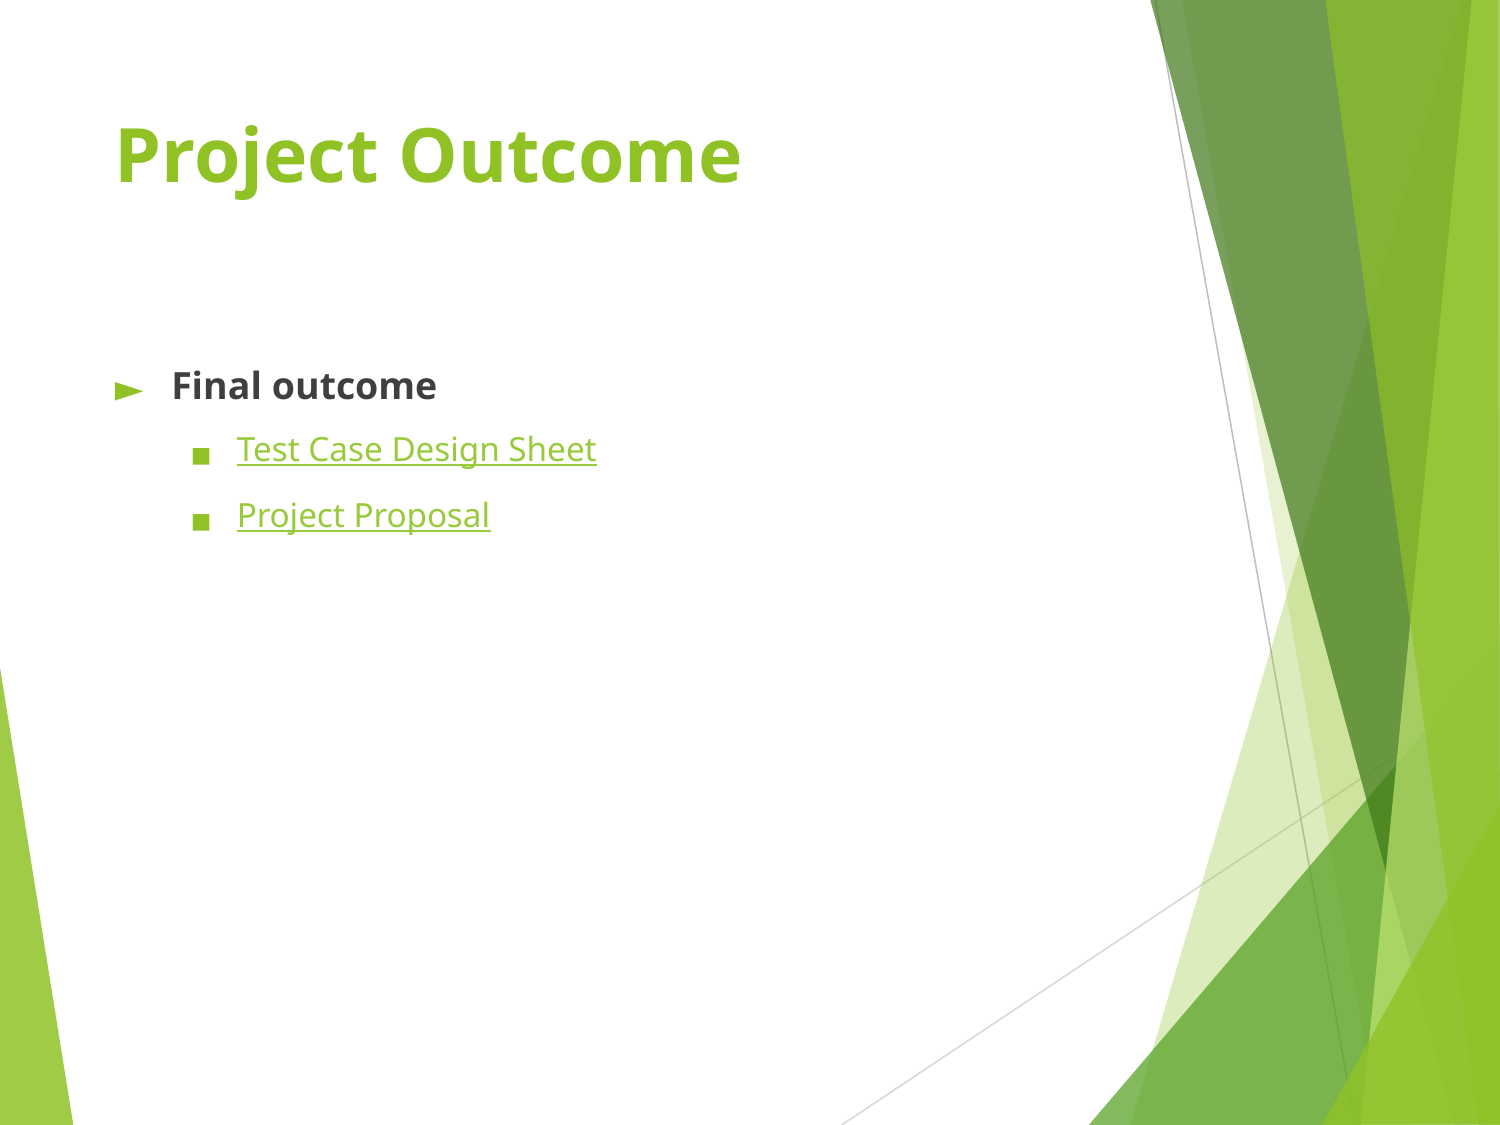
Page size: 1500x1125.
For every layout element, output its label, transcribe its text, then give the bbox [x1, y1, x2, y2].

title Project Outcome [99, 99, 1142, 317]
list Final outcome Test Case Design Sheet Project Proposal [99, 354, 1142, 992]
